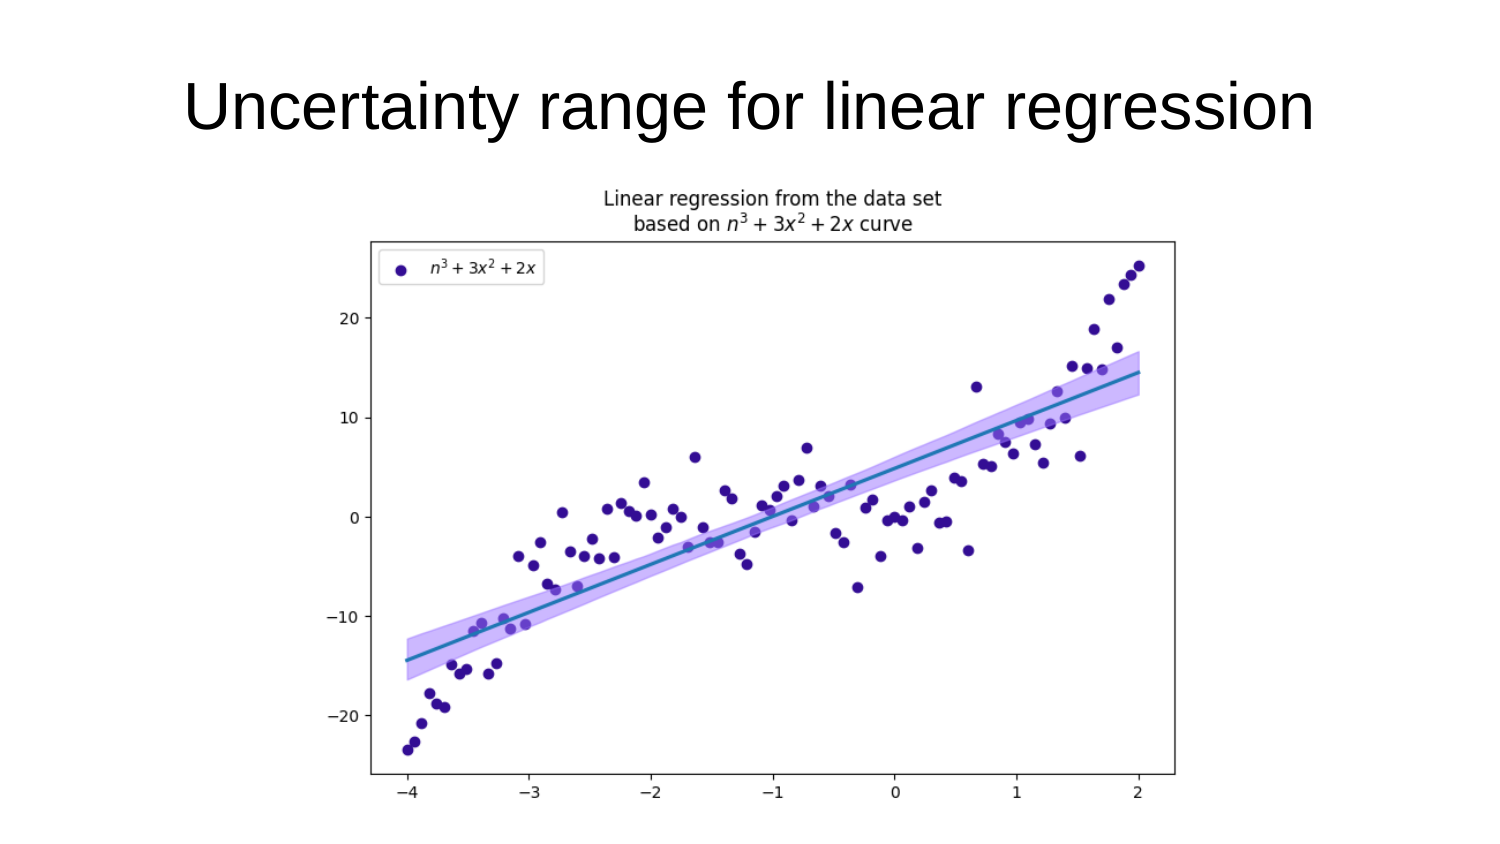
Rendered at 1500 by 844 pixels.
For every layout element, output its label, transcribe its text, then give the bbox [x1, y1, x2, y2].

picture [314, 178, 1186, 813]
title Uncertainty range for linear regression [51, 36, 1449, 160]
